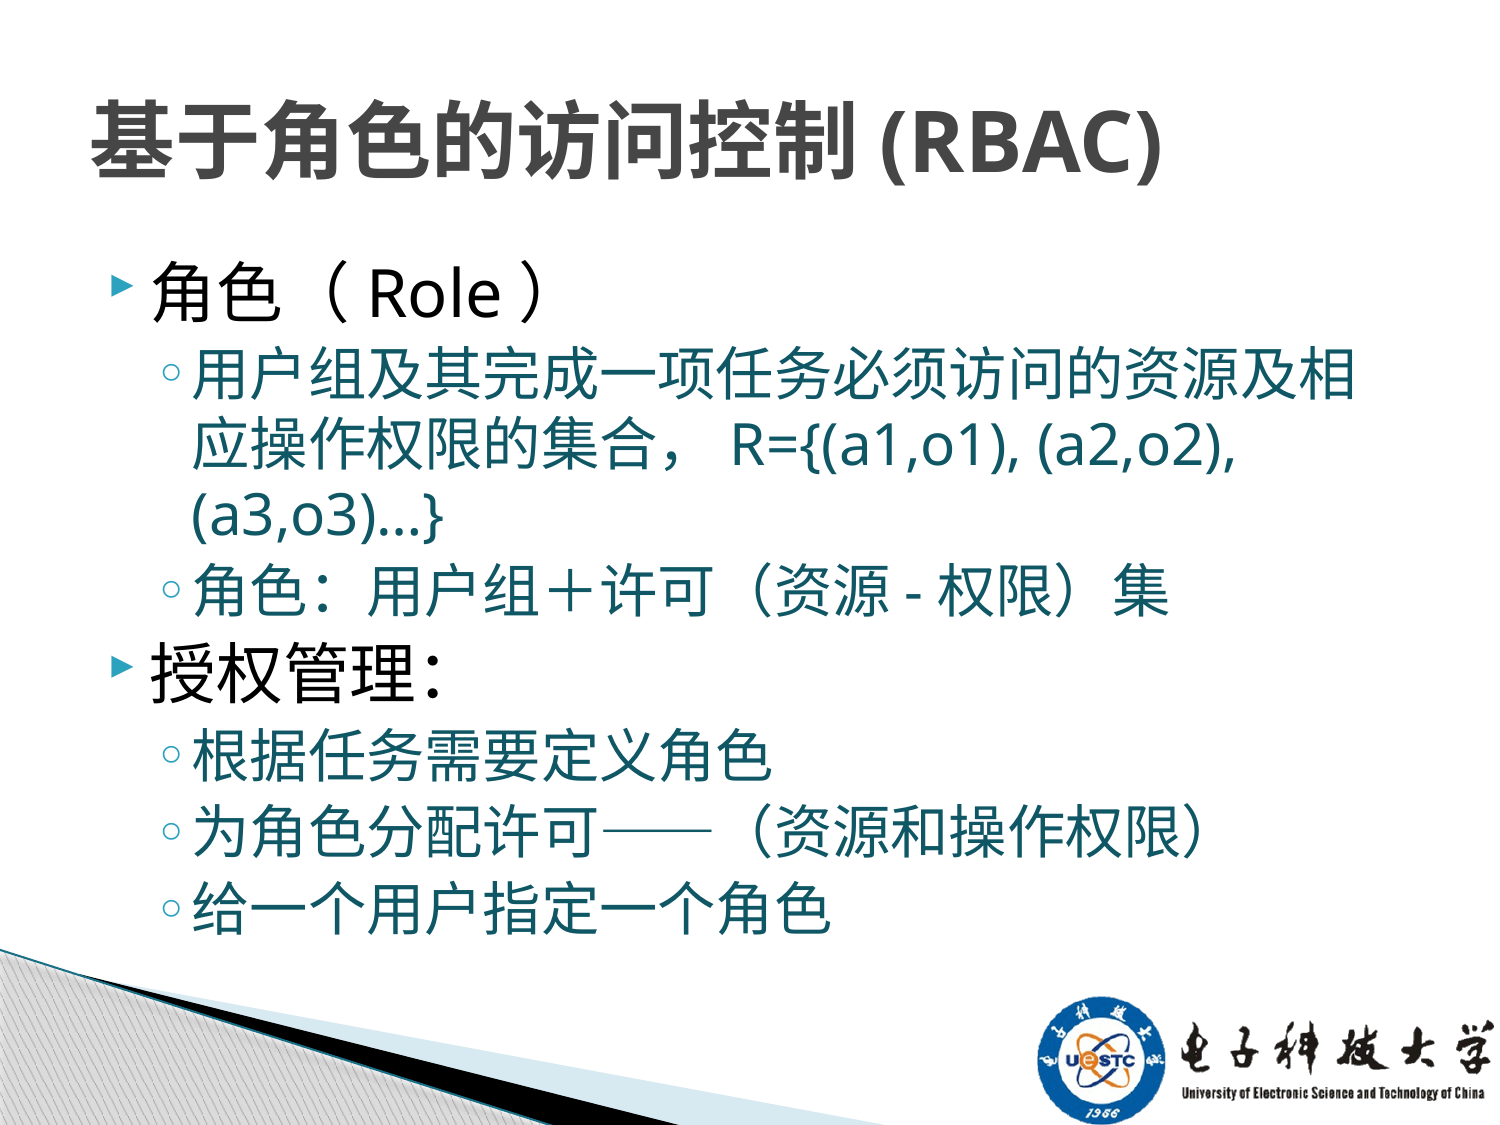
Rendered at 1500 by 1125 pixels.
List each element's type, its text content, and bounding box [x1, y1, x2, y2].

picture [1037, 995, 1495, 1125]
list 角色（Role） 用户组及其完成一项任务必须访问的资源及相应操作权限的集合，R={(a1,o1), (a2,o2), (a3,o3)…} 角色：用户组＋许可（资源-权限）集 授权管理： 根据任务需要定义角色 为角色分配许可——（资源和操作权限） 给一个用户指定一个角色 [75, 243, 1425, 986]
title 基于角色的访问控制(RBAC) [75, 45, 1425, 233]
slide_number [701, 1051, 786, 1125]
